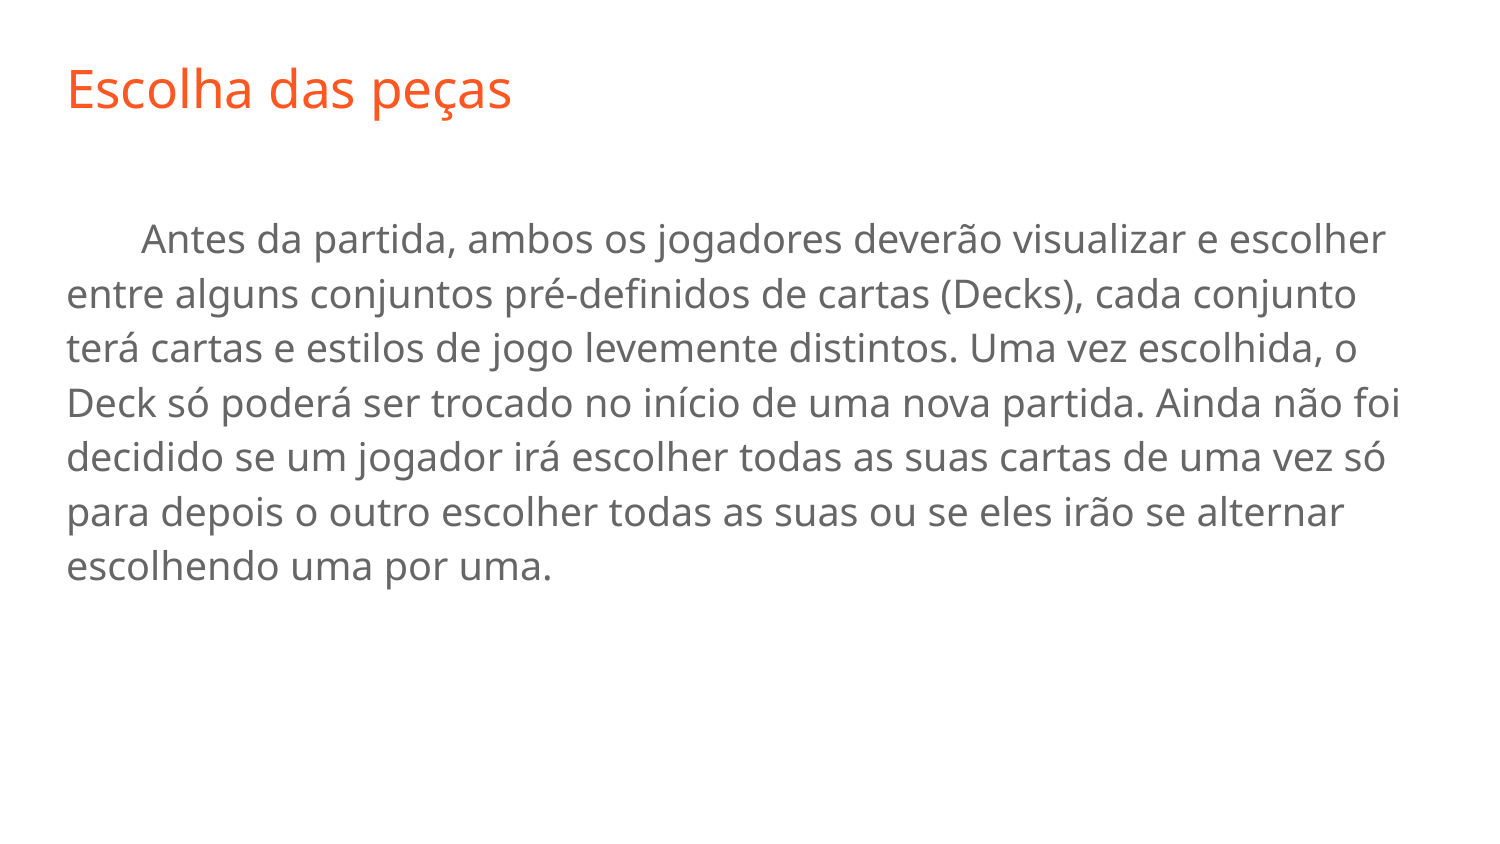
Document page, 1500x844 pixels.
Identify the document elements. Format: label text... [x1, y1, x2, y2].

title Escolha das peças [51, 40, 1449, 134]
list Antes da partida, ambos os jogadores deverão visualizar e escolher entre alguns conjuntos pré-definidos de cartas (Decks), cada conjunto terá cartas e estilos de jogo levemente distintos. Uma vez escolhida, o Deck só poderá ser trocado no início de uma nova partida. Ainda não foi decidido se um jogador irá escolher todas as suas cartas de uma vez só para depois o outro escolher todas as suas ou se eles irão se alternar escolhendo uma por uma. [51, 192, 1449, 753]
